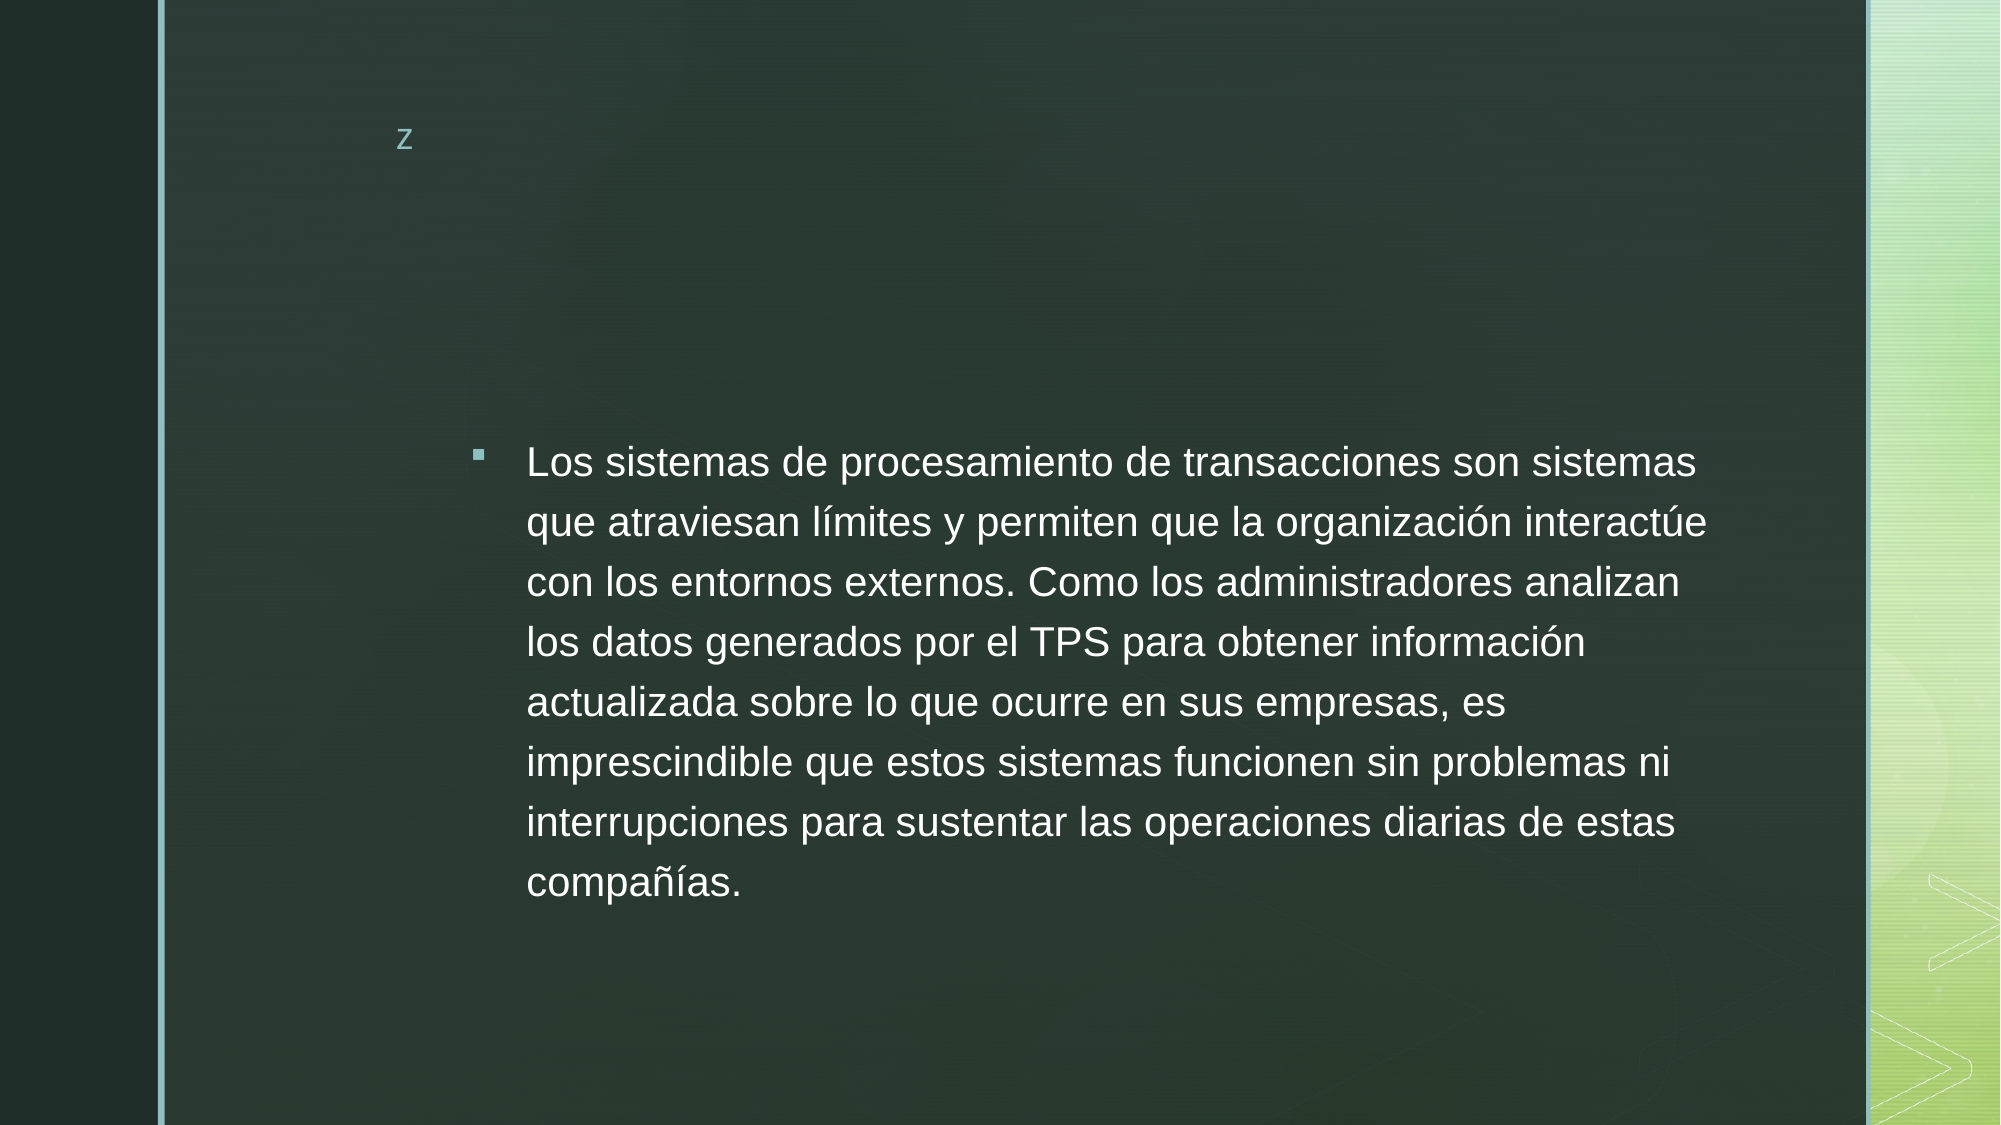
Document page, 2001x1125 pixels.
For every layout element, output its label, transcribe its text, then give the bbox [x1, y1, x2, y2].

list Los sistemas de procesamiento de transacciones son sistemas que atraviesan límites y permiten que la organización interactúe con los entornos externos. Como los administradores analizan los datos generados por el TPS para obtener información actualizada sobre lo que ocurre en sus empresas, es imprescindible que estos sistemas funcionen sin problemas ni interrupciones para sustentar las operaciones diarias de estas compañías. [454, 336, 1734, 993]
picture [1871, 0, 2001, 1125]
